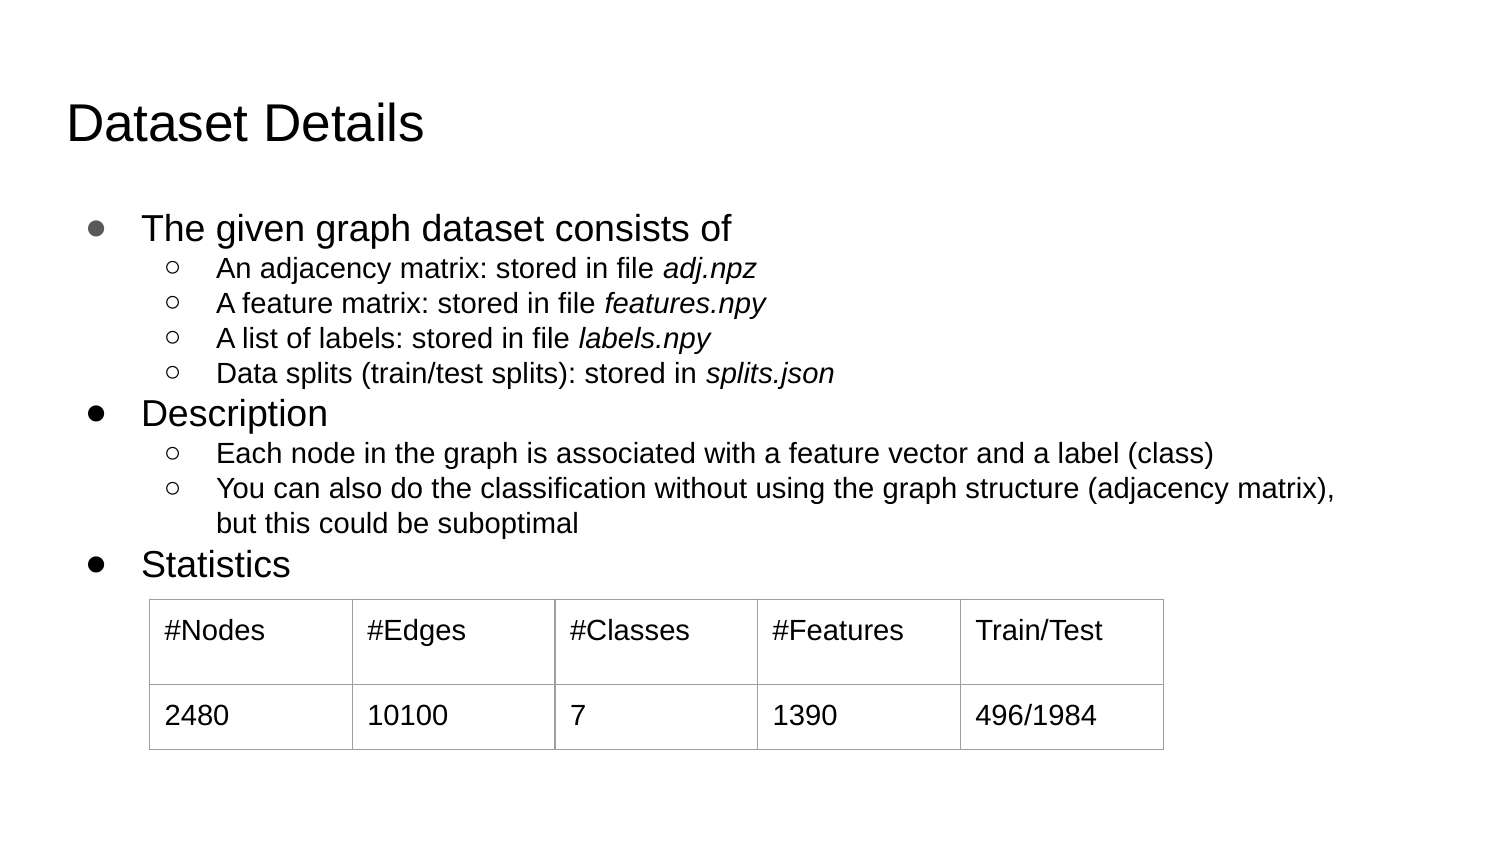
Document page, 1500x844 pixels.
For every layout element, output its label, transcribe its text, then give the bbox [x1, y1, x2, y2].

text_box [285, 356, 778, 422]
table_header #Nodes [150, 600, 352, 684]
table_header Train/Test [961, 600, 1163, 684]
table_cell 7 [556, 685, 757, 749]
table_cell 2480 [150, 685, 352, 749]
list The given graph dataset consists of An adjacency matrix: stored in file adj.npz A feature matrix: stored in file features.npy A list of labels: stored in file labels.npy Data splits (train/test splits): stored in splits.json Description Each node in the graph is associated with a feature vector and a label (class) You can also do the classification without using the graph structure (adjacency matrix), but this could be suboptimal Statistics [51, 189, 1382, 750]
table_cell 1390 [758, 685, 960, 749]
table_cell 10100 [353, 685, 554, 749]
table_header #Edges [353, 600, 554, 684]
table_cell 496/1984 [961, 685, 1163, 749]
title Dataset Details [51, 72, 1449, 167]
table_header #Classes [556, 600, 757, 684]
table_header #Features [758, 600, 960, 684]
